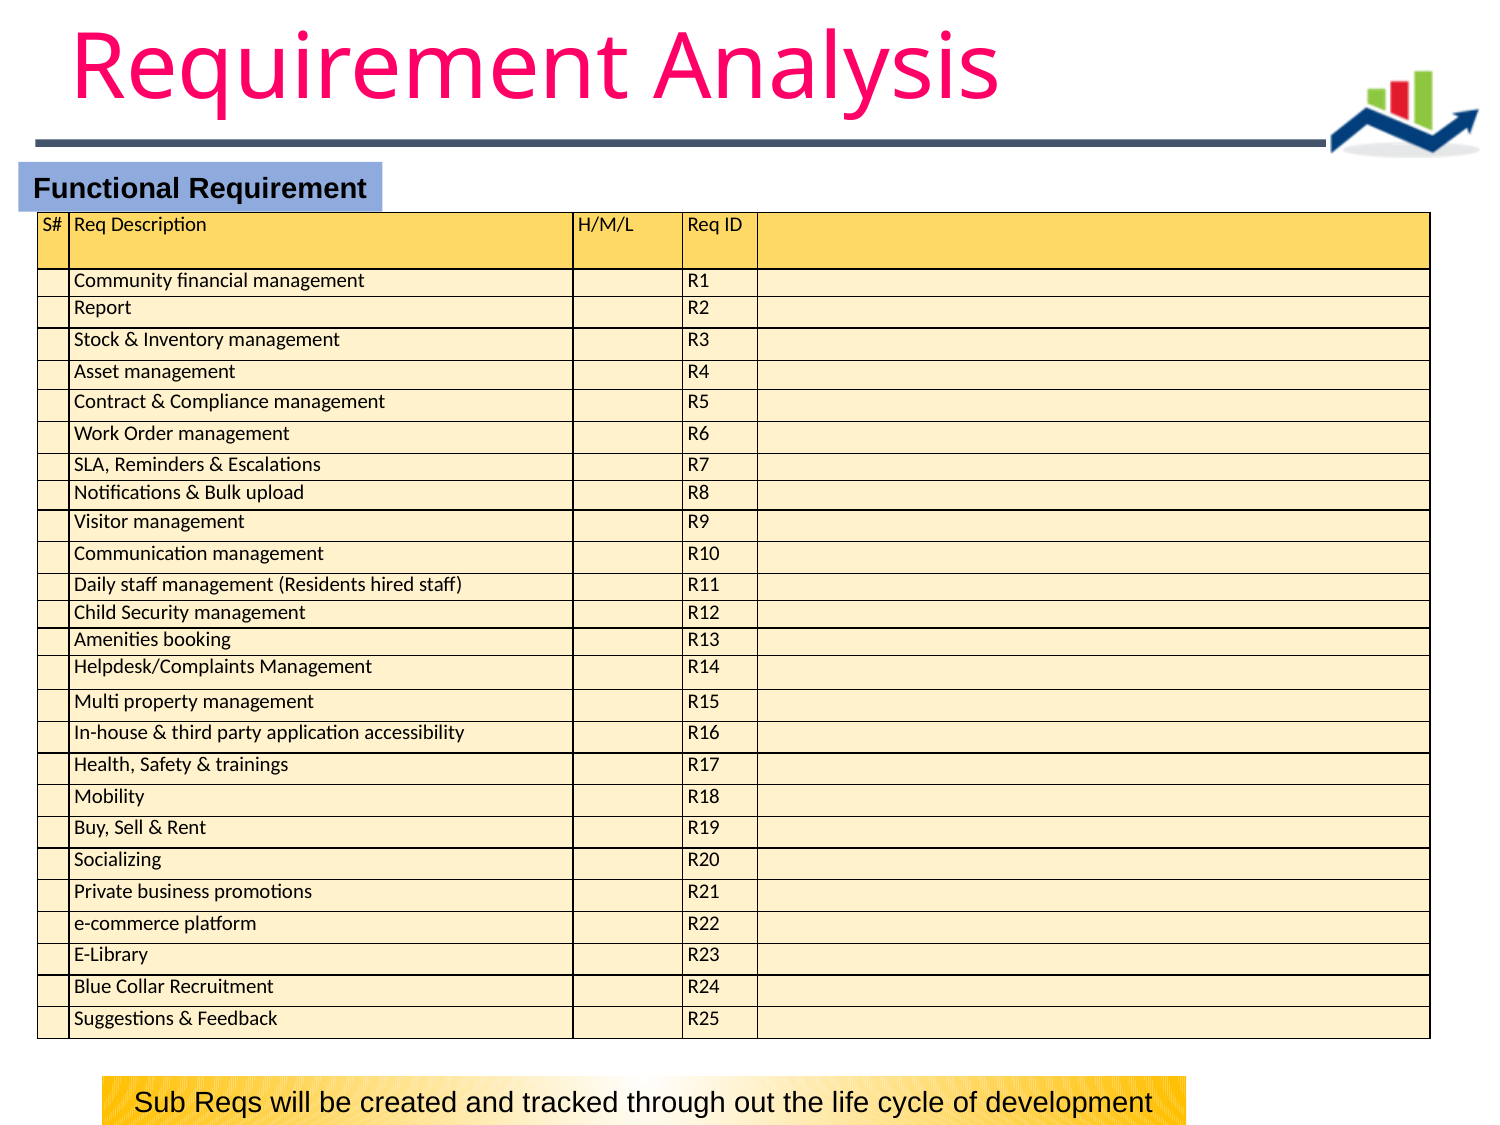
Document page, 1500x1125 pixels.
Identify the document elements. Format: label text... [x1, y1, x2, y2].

table_cell [758, 601, 1429, 627]
table_cell [758, 690, 1429, 721]
table_cell R19 [683, 817, 757, 847]
table_cell [758, 722, 1429, 752]
table_cell [574, 690, 682, 721]
table_cell [758, 880, 1429, 911]
table_cell [38, 481, 68, 509]
table_cell R14 [683, 656, 757, 689]
table_cell [758, 912, 1429, 943]
table_cell [758, 817, 1429, 847]
table_cell Amenities booking [70, 629, 572, 655]
table_cell [758, 329, 1429, 360]
title Requirement Analysis [54, 19, 1309, 119]
table_cell Contract & Compliance management [70, 390, 572, 421]
table_cell R16 [683, 722, 757, 752]
table_cell [38, 454, 68, 480]
table_cell [38, 976, 68, 1006]
table_cell [38, 912, 68, 943]
table_cell Health, Safety & trainings [70, 754, 572, 784]
table_cell [38, 270, 68, 296]
table_cell [38, 390, 68, 421]
table_cell R23 [683, 944, 757, 974]
table_cell Communication management [70, 542, 572, 573]
table_header [758, 213, 1429, 268]
table_cell Work Order management [70, 422, 572, 453]
table_cell Buy, Sell & Rent [70, 817, 572, 847]
table_cell [38, 656, 68, 689]
table_cell Blue Collar Recruitment [70, 976, 572, 1006]
table_cell [574, 270, 682, 296]
table_header H/M/L [574, 213, 682, 268]
table_cell R25 [683, 1007, 757, 1038]
table_cell [574, 629, 682, 655]
table_cell [758, 976, 1429, 1006]
table_cell [574, 785, 682, 816]
table_cell [574, 390, 682, 421]
table_cell R3 [683, 329, 757, 360]
table_cell R17 [683, 754, 757, 784]
table_cell [574, 754, 682, 784]
table_cell [38, 785, 68, 816]
table_cell E-Library [70, 944, 572, 974]
table_cell [574, 574, 682, 600]
table_cell [38, 542, 68, 573]
table_cell R4 [683, 361, 757, 389]
table_cell [758, 390, 1429, 421]
table_cell [758, 270, 1429, 296]
table_cell R12 [683, 601, 757, 627]
table_cell [574, 601, 682, 627]
table_cell Notifications & Bulk upload [70, 481, 572, 509]
table_cell [758, 849, 1429, 879]
table_cell [758, 454, 1429, 480]
table_cell Report [70, 297, 572, 327]
table_cell R7 [683, 454, 757, 480]
table_cell [758, 481, 1429, 509]
table_cell [758, 361, 1429, 389]
table_cell [574, 817, 682, 847]
table_cell [38, 329, 68, 360]
table_cell e-commerce platform [70, 912, 572, 943]
table_cell [38, 1007, 68, 1038]
table_cell [758, 1007, 1429, 1038]
table_cell Visitor management [70, 511, 572, 541]
table_cell R11 [683, 574, 757, 600]
table_cell [574, 422, 682, 453]
table_cell [38, 817, 68, 847]
table_cell Daily staff management (Residents hired staff) [70, 574, 572, 600]
table_cell Community financial management [70, 270, 572, 296]
table_cell [758, 542, 1429, 573]
table_cell [758, 754, 1429, 784]
table_cell [758, 785, 1429, 816]
table_cell [574, 880, 682, 911]
table_cell R13 [683, 629, 757, 655]
table_cell [574, 849, 682, 879]
table_cell [574, 976, 682, 1006]
table_cell [38, 297, 68, 327]
table_cell [574, 361, 682, 389]
table_cell Child Security management [70, 601, 572, 627]
table_cell SLA, Reminders & Escalations [70, 454, 572, 480]
table_cell [574, 297, 682, 327]
table_cell R21 [683, 880, 757, 911]
table_cell R18 [683, 785, 757, 816]
table_cell [758, 297, 1429, 327]
table_cell Multi property management [70, 690, 572, 721]
picture [1326, 64, 1488, 158]
table_cell [758, 422, 1429, 453]
table_cell [574, 912, 682, 943]
table_cell [38, 601, 68, 627]
table_cell [574, 1007, 682, 1038]
table_cell R6 [683, 422, 757, 453]
table_cell R8 [683, 481, 757, 509]
table_cell Socializing [70, 849, 572, 879]
table_cell R22 [683, 912, 757, 943]
table_cell R9 [683, 511, 757, 541]
table_cell [574, 329, 682, 360]
text_box Sub Reqs will be created and tracked through out the life cycle of development [102, 1076, 1187, 1125]
table_cell Helpdesk/Complaints Management [70, 656, 572, 689]
table_cell [38, 511, 68, 541]
table_cell [574, 722, 682, 752]
table_header Req Description [70, 213, 572, 268]
table_cell [38, 754, 68, 784]
table_cell Suggestions & Feedback [70, 1007, 572, 1038]
table_cell [38, 944, 68, 974]
table_cell R20 [683, 849, 757, 879]
table_header S# [38, 213, 68, 268]
table_cell R15 [683, 690, 757, 721]
table_cell [38, 690, 68, 721]
table_cell [574, 454, 682, 480]
table_cell [574, 944, 682, 974]
table_cell Asset management [70, 361, 572, 389]
table_cell R10 [683, 542, 757, 573]
table_cell [38, 422, 68, 453]
table_cell R5 [683, 390, 757, 421]
table_cell R24 [683, 976, 757, 1006]
table_cell [38, 880, 68, 911]
table_cell [758, 574, 1429, 600]
table_cell Private business promotions [70, 880, 572, 911]
table_cell [574, 542, 682, 573]
table_cell [758, 629, 1429, 655]
table_cell [574, 511, 682, 541]
table_header Req ID [683, 213, 757, 268]
table_cell [38, 574, 68, 600]
table_cell Mobility [70, 785, 572, 816]
table_cell [758, 511, 1429, 541]
table_cell [38, 849, 68, 879]
table_cell Stock & Inventory management [70, 329, 572, 360]
table_cell [574, 656, 682, 689]
table_cell R2 [683, 297, 757, 327]
table_cell [758, 656, 1429, 689]
table_cell [758, 944, 1429, 974]
text_box Functional Requirement [18, 161, 383, 212]
table_cell [574, 481, 682, 509]
table_cell R1 [683, 270, 757, 296]
table_cell In-house & third party application accessibility [70, 722, 572, 752]
table_cell [38, 722, 68, 752]
table_cell [38, 629, 68, 655]
table_cell [38, 361, 68, 389]
